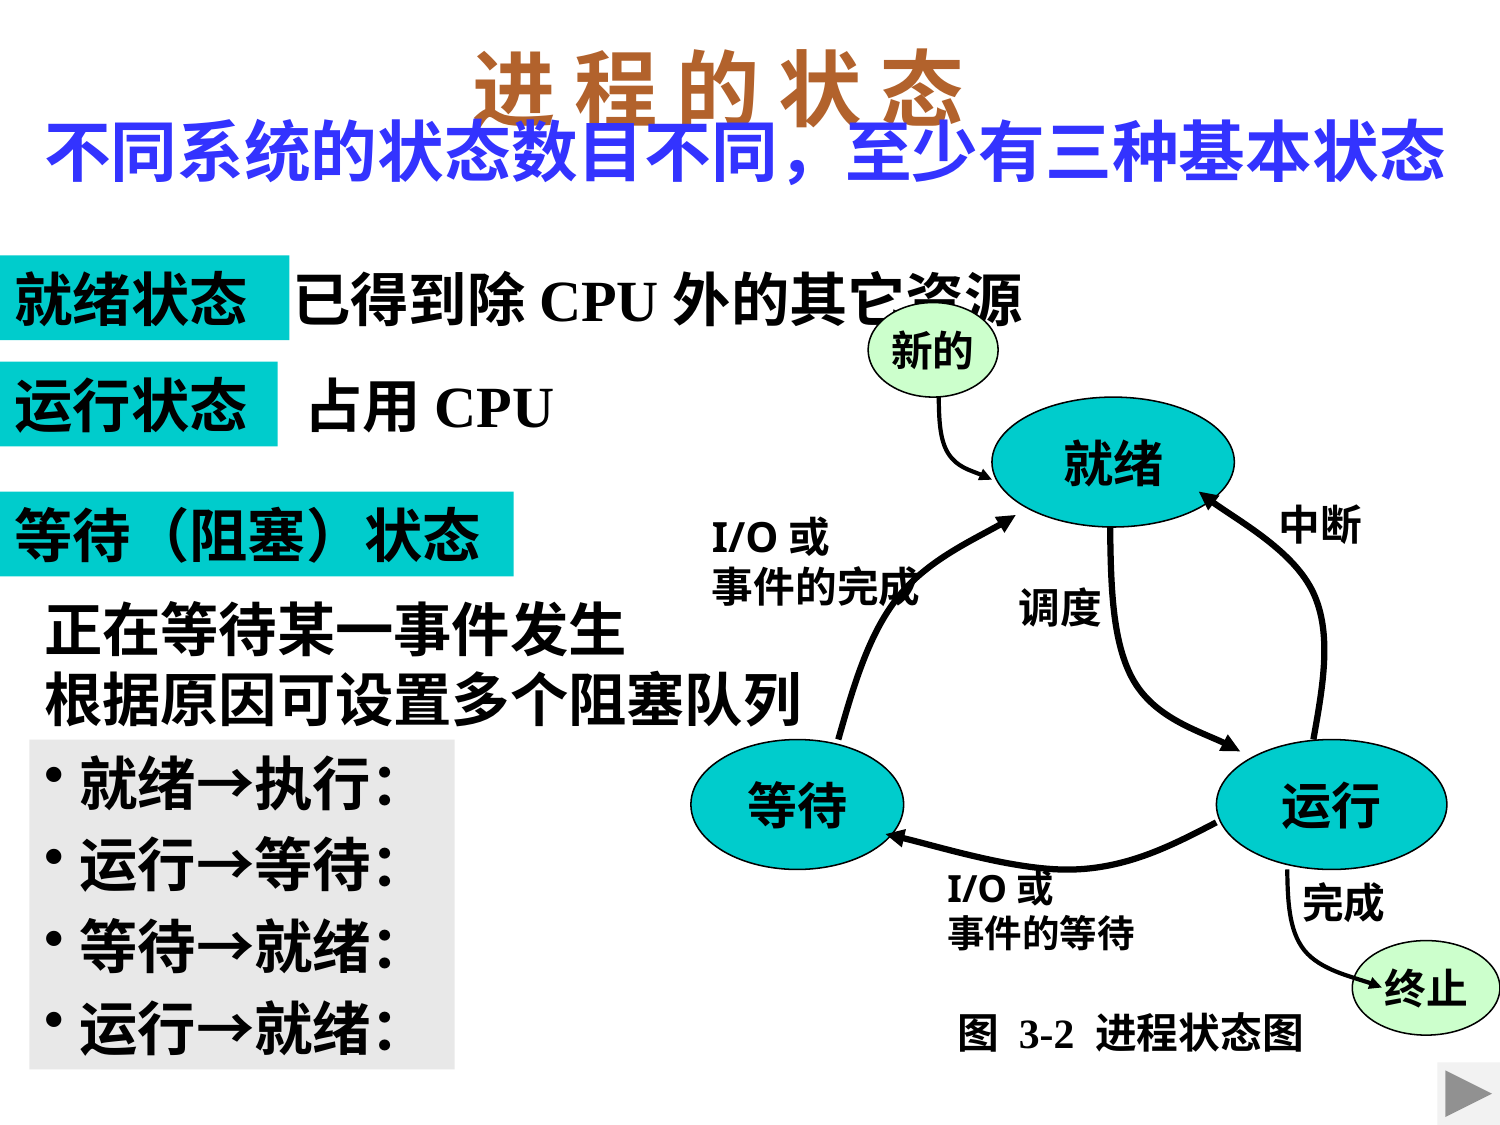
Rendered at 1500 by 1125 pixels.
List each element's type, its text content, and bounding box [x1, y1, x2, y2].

text_box 不同系统的状态数目不同，至少有三种基本状态 [29, 111, 1471, 214]
text_box 新的 [868, 302, 999, 398]
text_box 中断 [1263, 491, 1422, 557]
text_box 正在等待某一事件发生 根据原因可设置多个阻塞队列 [29, 586, 839, 741]
text_box [1198, 491, 1325, 740]
text_box 进 程 的 状 态 [80, 0, 1356, 111]
text_box I/O或 事件的完成 [697, 503, 969, 618]
text_box 运行状态 [0, 361, 278, 447]
text_box [838, 618, 935, 740]
text_box 调度 [1003, 573, 1134, 639]
text_box [885, 822, 1217, 857]
text_box 就绪→执行： 运行→等待： 等待→就绪： 运行→就绪： [29, 739, 455, 1070]
text_box 占用CPU [289, 361, 662, 447]
text_box [938, 397, 992, 481]
text_box [969, 515, 1016, 575]
text_box [1437, 1062, 1500, 1125]
text_box 就绪 [991, 397, 1235, 528]
text_box 等待（阻塞）状态 [0, 491, 514, 577]
text_box 图 3-2 进程状态图 [885, 999, 1376, 1065]
text_box [1295, 935, 1382, 989]
text_box 就绪状态 [0, 255, 277, 341]
text_box 已得到除CPU外的其它资源 [277, 255, 1069, 341]
text_box I/O或 事件的等待 [932, 857, 1169, 963]
text_box [1110, 527, 1241, 752]
text_box 完成 [1287, 869, 1500, 935]
text_box 终止 [1352, 940, 1500, 1036]
text_box 等待 [690, 739, 904, 870]
text_box 运行 [1216, 739, 1447, 869]
